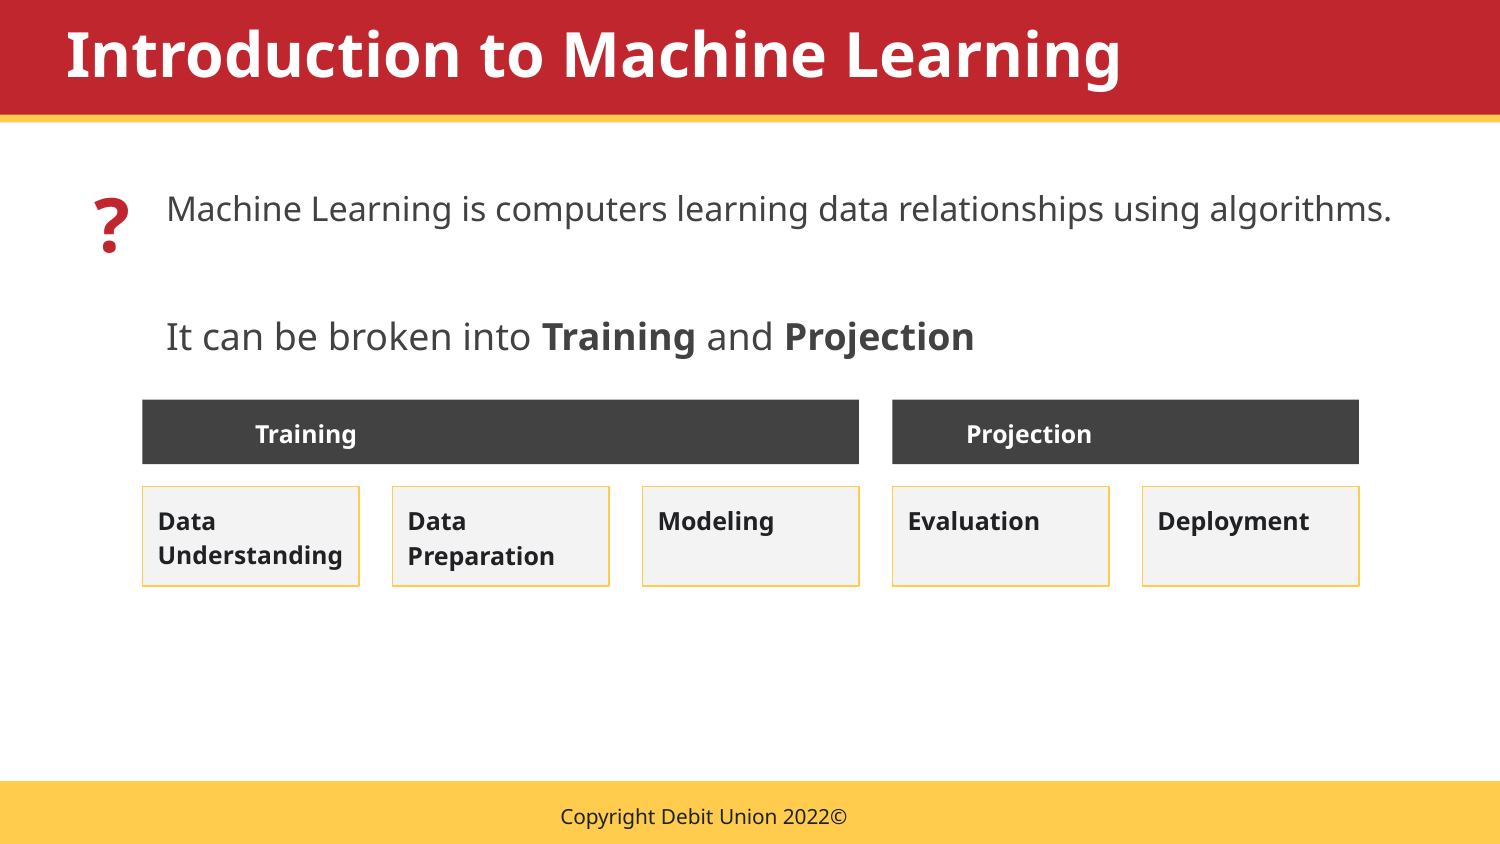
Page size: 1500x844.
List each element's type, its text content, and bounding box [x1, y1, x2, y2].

list Data Understanding [142, 486, 359, 587]
list Training [142, 399, 859, 465]
list Data Preparation [392, 486, 609, 587]
list Machine Learning is computers learning data relationships using algorithms. [151, 166, 1430, 284]
list Deployment [1142, 486, 1359, 587]
list It can be broken into Training and Projection [151, 291, 1430, 409]
title Copyright Debit Union 2022© [545, 779, 1500, 844]
text_box ? [79, 162, 948, 283]
list Evaluation [892, 486, 1109, 587]
title Introduction to Machine Learning [51, 0, 1449, 106]
list Modeling [642, 486, 859, 587]
list Projection [892, 399, 1359, 465]
